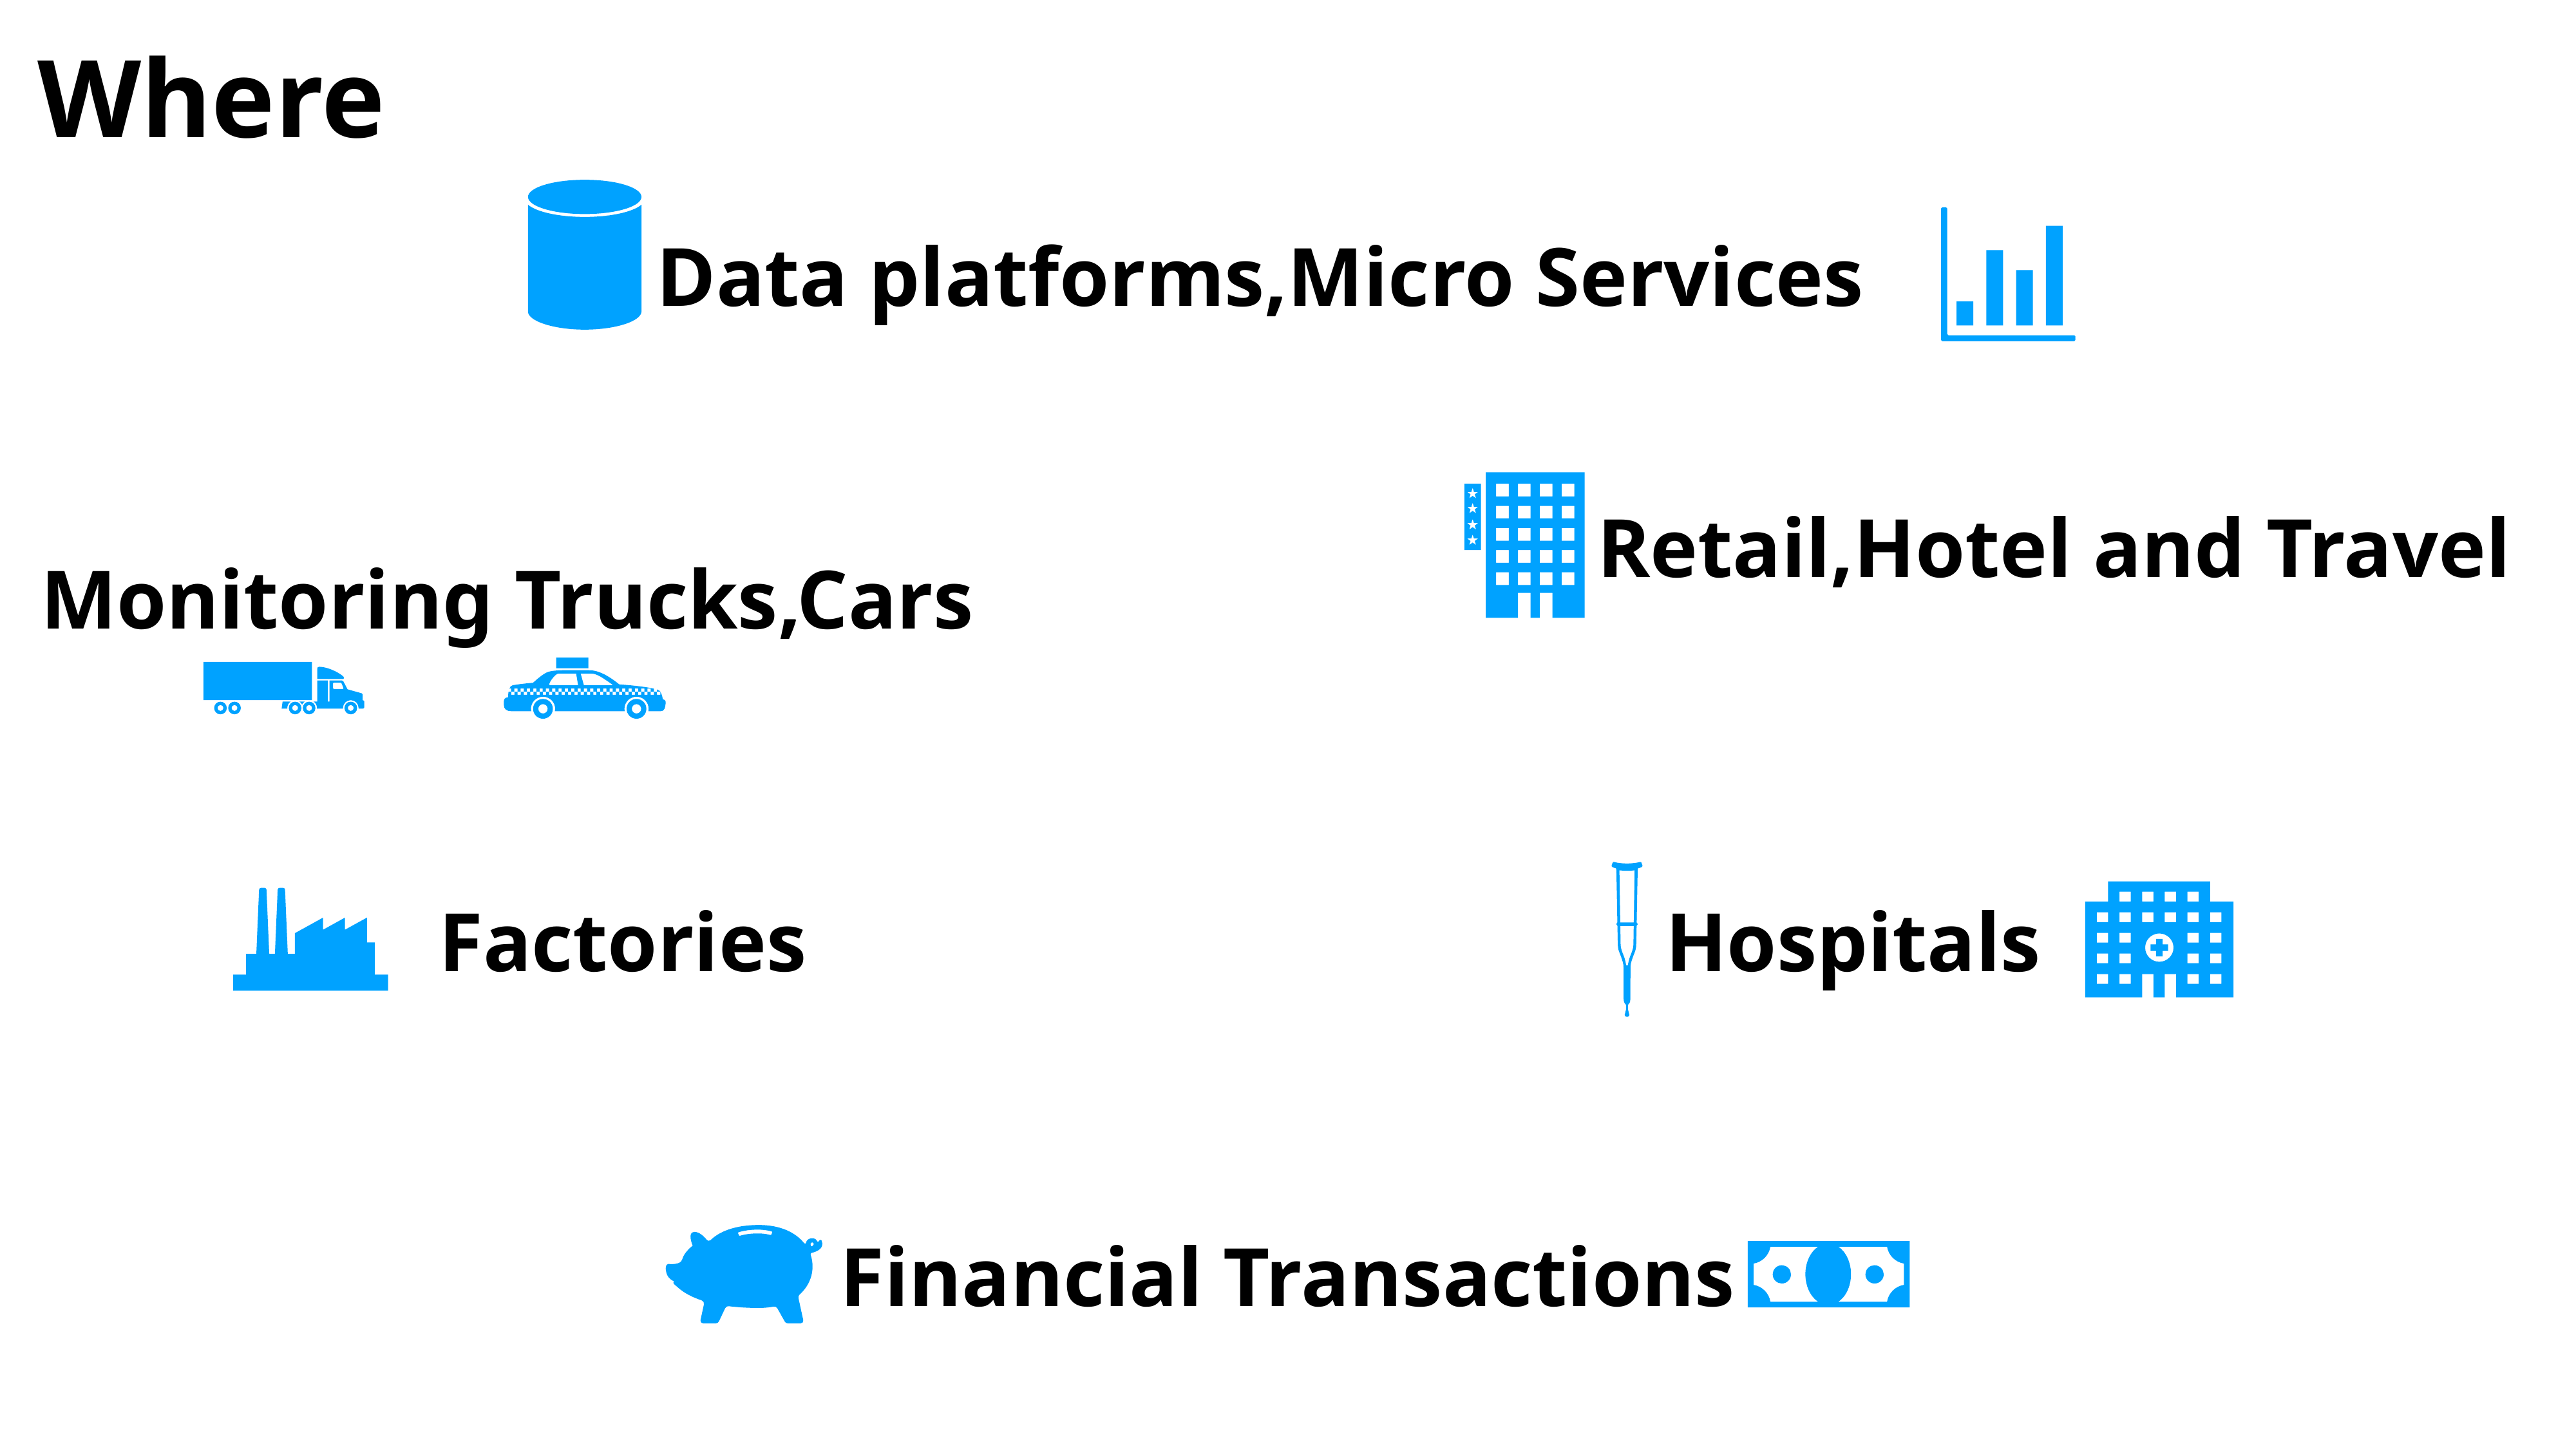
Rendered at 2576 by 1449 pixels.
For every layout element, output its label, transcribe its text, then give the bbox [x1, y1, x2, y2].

text_box [317, 667, 345, 679]
text_box [626, 699, 647, 719]
text_box Data platforms,Micro Services [651, 220, 1870, 328]
text_box [1611, 862, 1643, 1017]
text_box [527, 204, 642, 330]
text_box [1941, 207, 2076, 341]
text_box [214, 701, 227, 715]
text_box [203, 661, 312, 701]
text_box [233, 887, 388, 991]
text_box [556, 658, 589, 668]
text_box [665, 1225, 822, 1323]
text_box [228, 701, 241, 715]
text_box [1747, 1241, 1910, 1308]
text_box [2085, 881, 2234, 998]
text_box [1486, 472, 1585, 618]
text_box Factories [433, 886, 813, 993]
text_box [533, 699, 553, 719]
text_box [281, 680, 365, 715]
text_box [1464, 484, 1481, 551]
text_box [527, 180, 642, 214]
text_box Retail,Hotel and Travel [1591, 491, 2517, 599]
text_box [504, 670, 666, 712]
text_box Financial Transactions [835, 1220, 1741, 1328]
text_box Where [32, 24, 391, 164]
text_box Hospitals [1660, 886, 2047, 993]
text_box Monitoring Trucks,Cars [35, 542, 980, 650]
